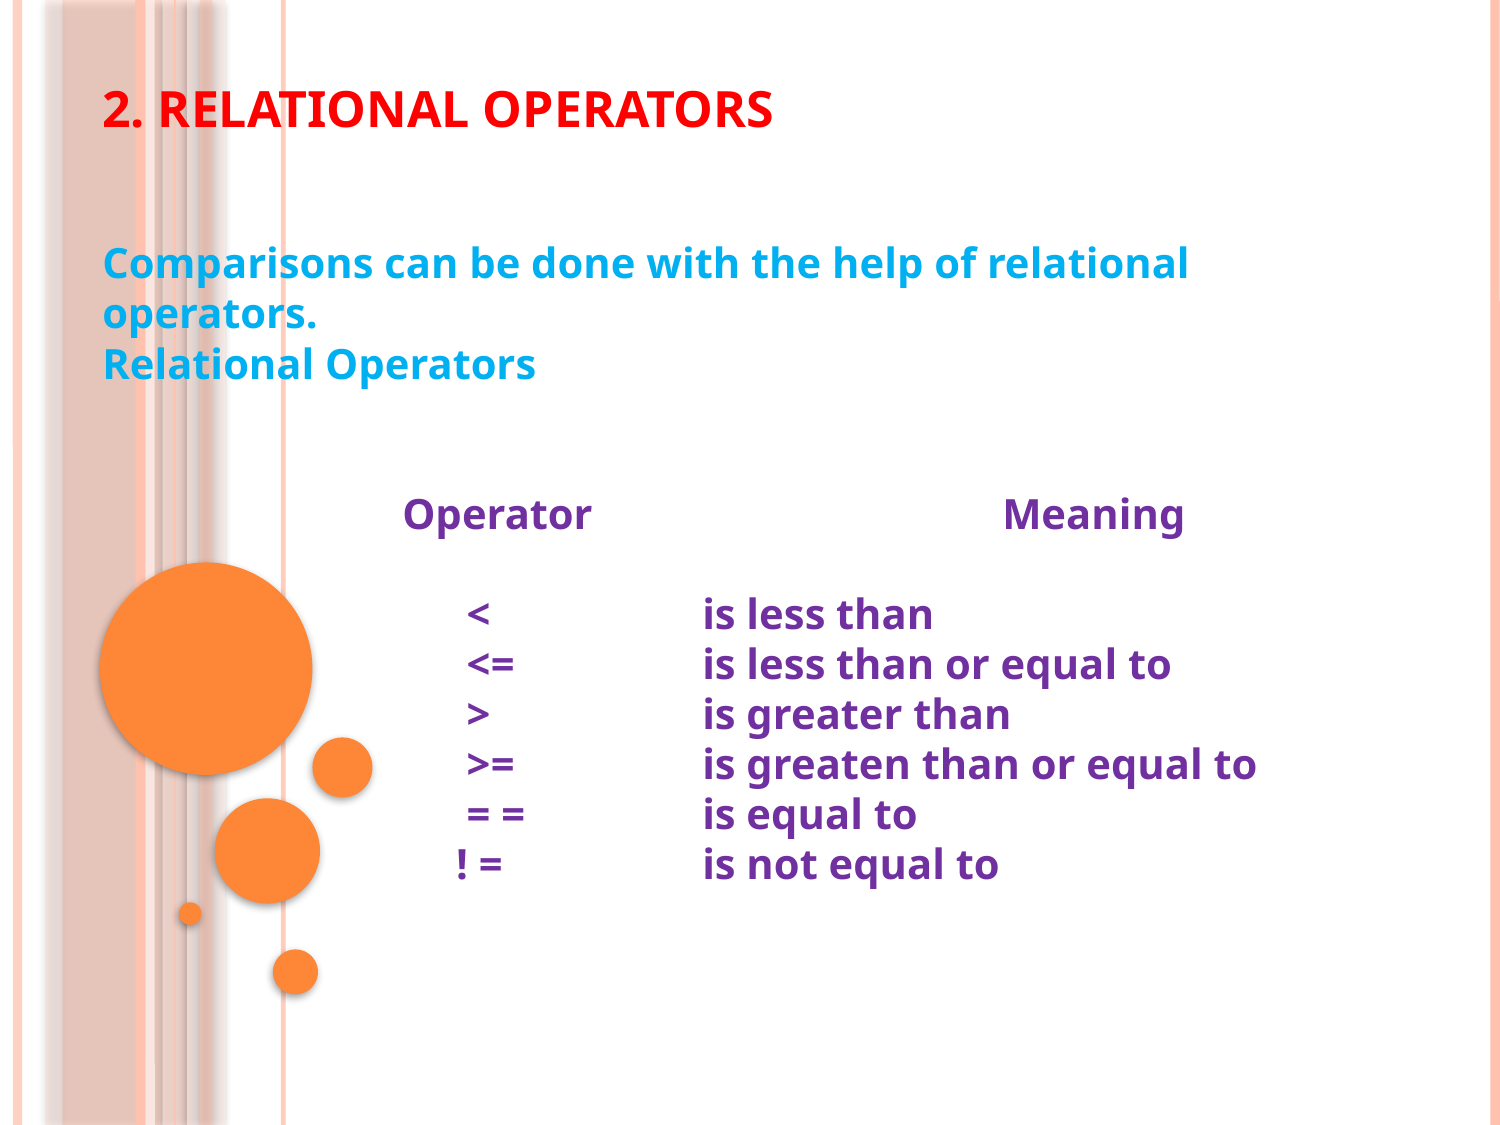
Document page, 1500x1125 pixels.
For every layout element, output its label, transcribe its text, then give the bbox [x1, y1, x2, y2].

title 2. RELATIONAL OPERATORS Comparisons can be done with the help of relational operators. Relational Operators Operator Meaning < is less than <= is less than or equal to > is greater than >= is greaten than or equal to = = is equal to ! = is not equal to [87, 87, 1390, 1075]
